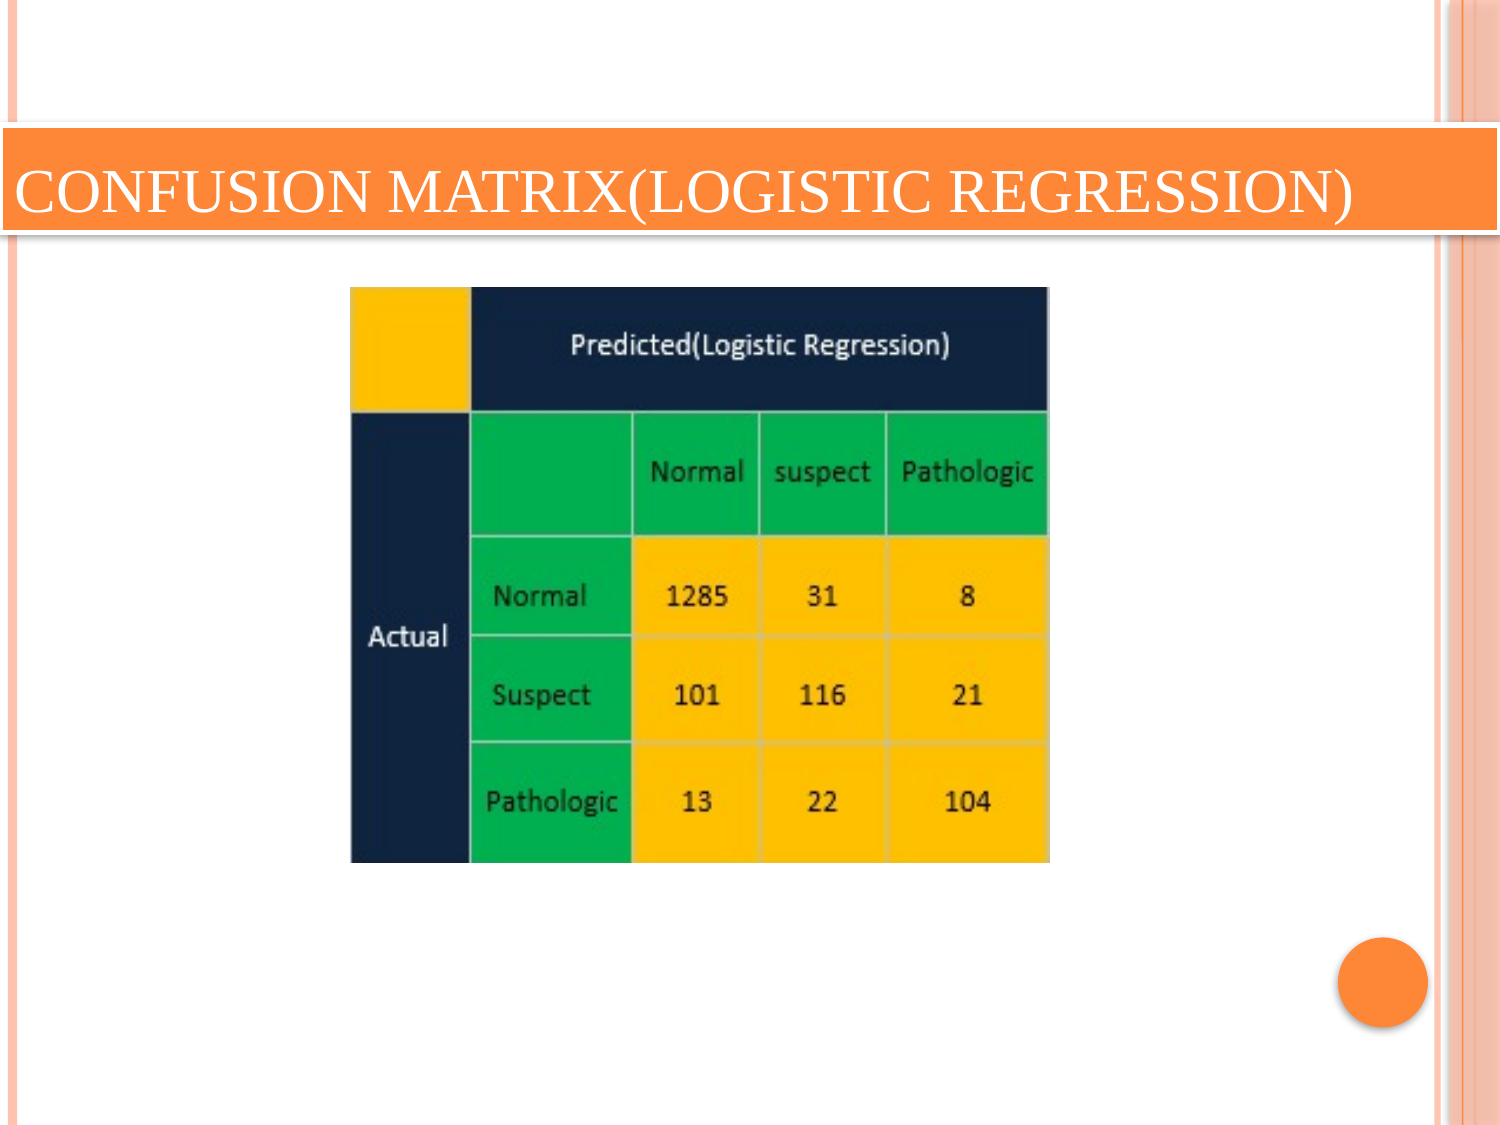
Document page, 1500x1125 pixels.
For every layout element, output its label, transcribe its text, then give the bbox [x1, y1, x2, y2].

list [349, 286, 1051, 863]
title Confusion Matrix(Logistic Regression) [0, 122, 1500, 235]
